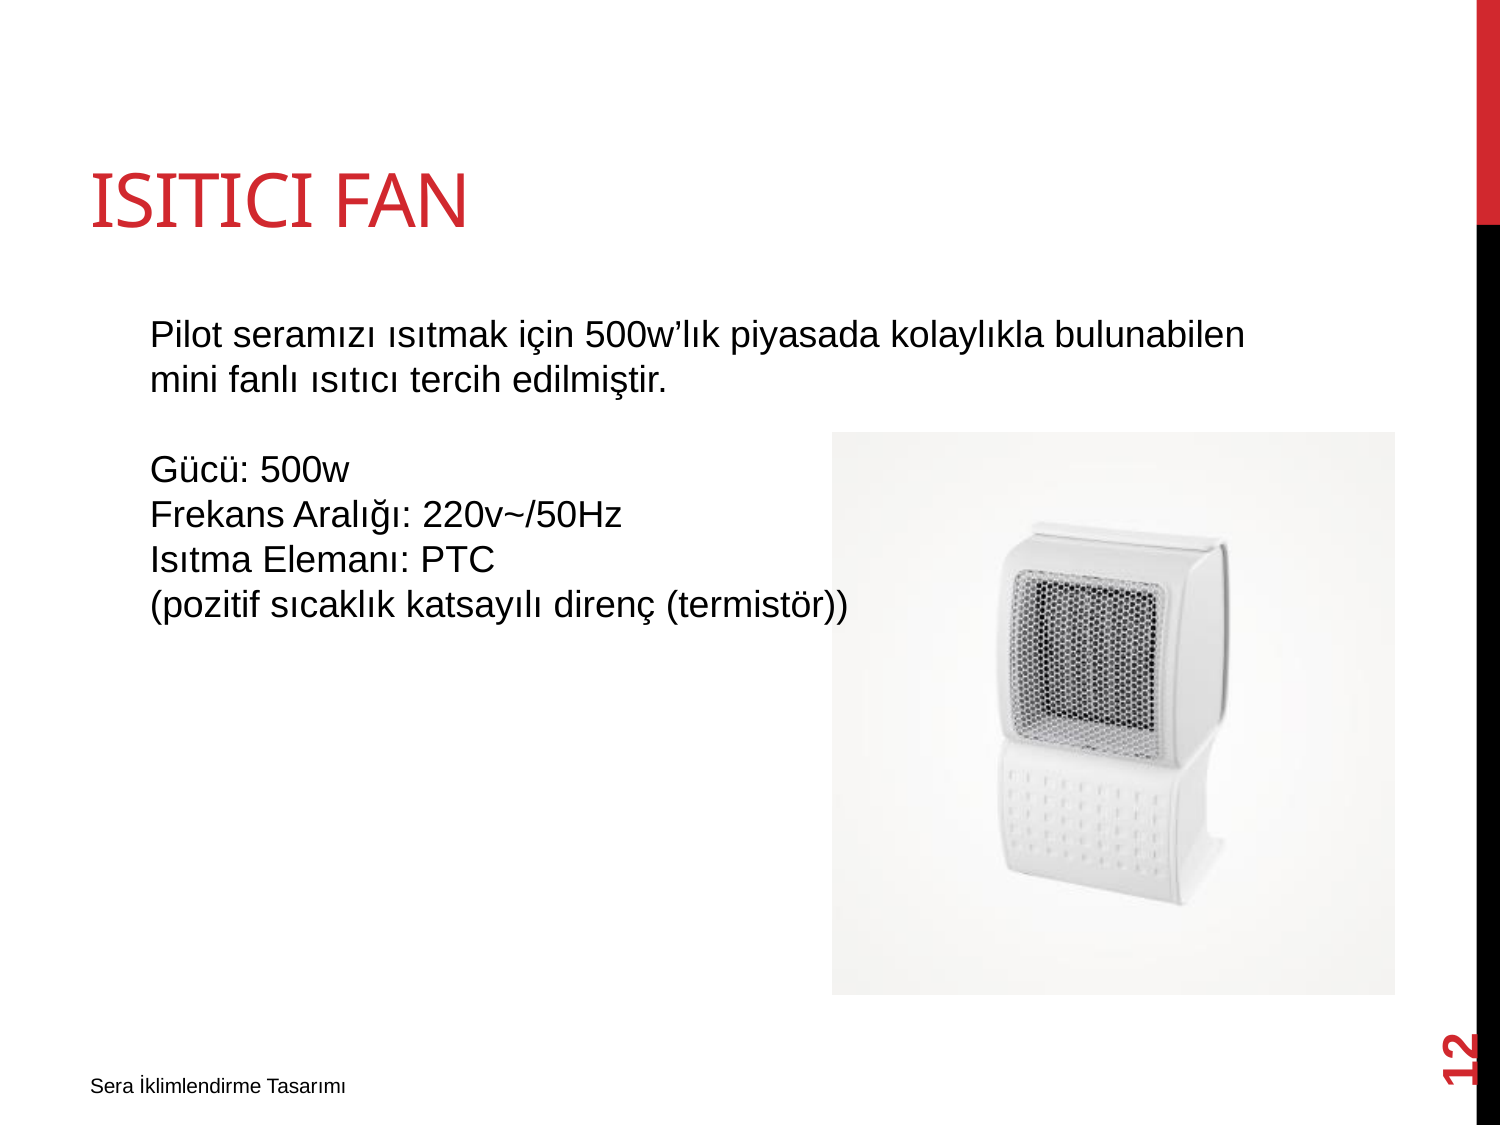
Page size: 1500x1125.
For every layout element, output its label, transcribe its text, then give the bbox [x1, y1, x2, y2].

slide_number 12 [1427, 887, 1488, 1104]
picture [831, 432, 1396, 996]
text_box Pilot seramızı ısıtmak için 500w’lık piyasada kolaylıkla bulunabilen mini fanlı ısıtıcı tercih edilmiştir. Gücü: 500w Frekans Aralığı: 220v~/50Hz Isıtma Elemanı: PTC (pozitif sıcaklık katsayılı direnç (termistör)) [135, 302, 1306, 633]
title ISITICI FAN [75, 24, 1436, 250]
footer Sera İklimlendirme Tasarımı [75, 1065, 638, 1112]
